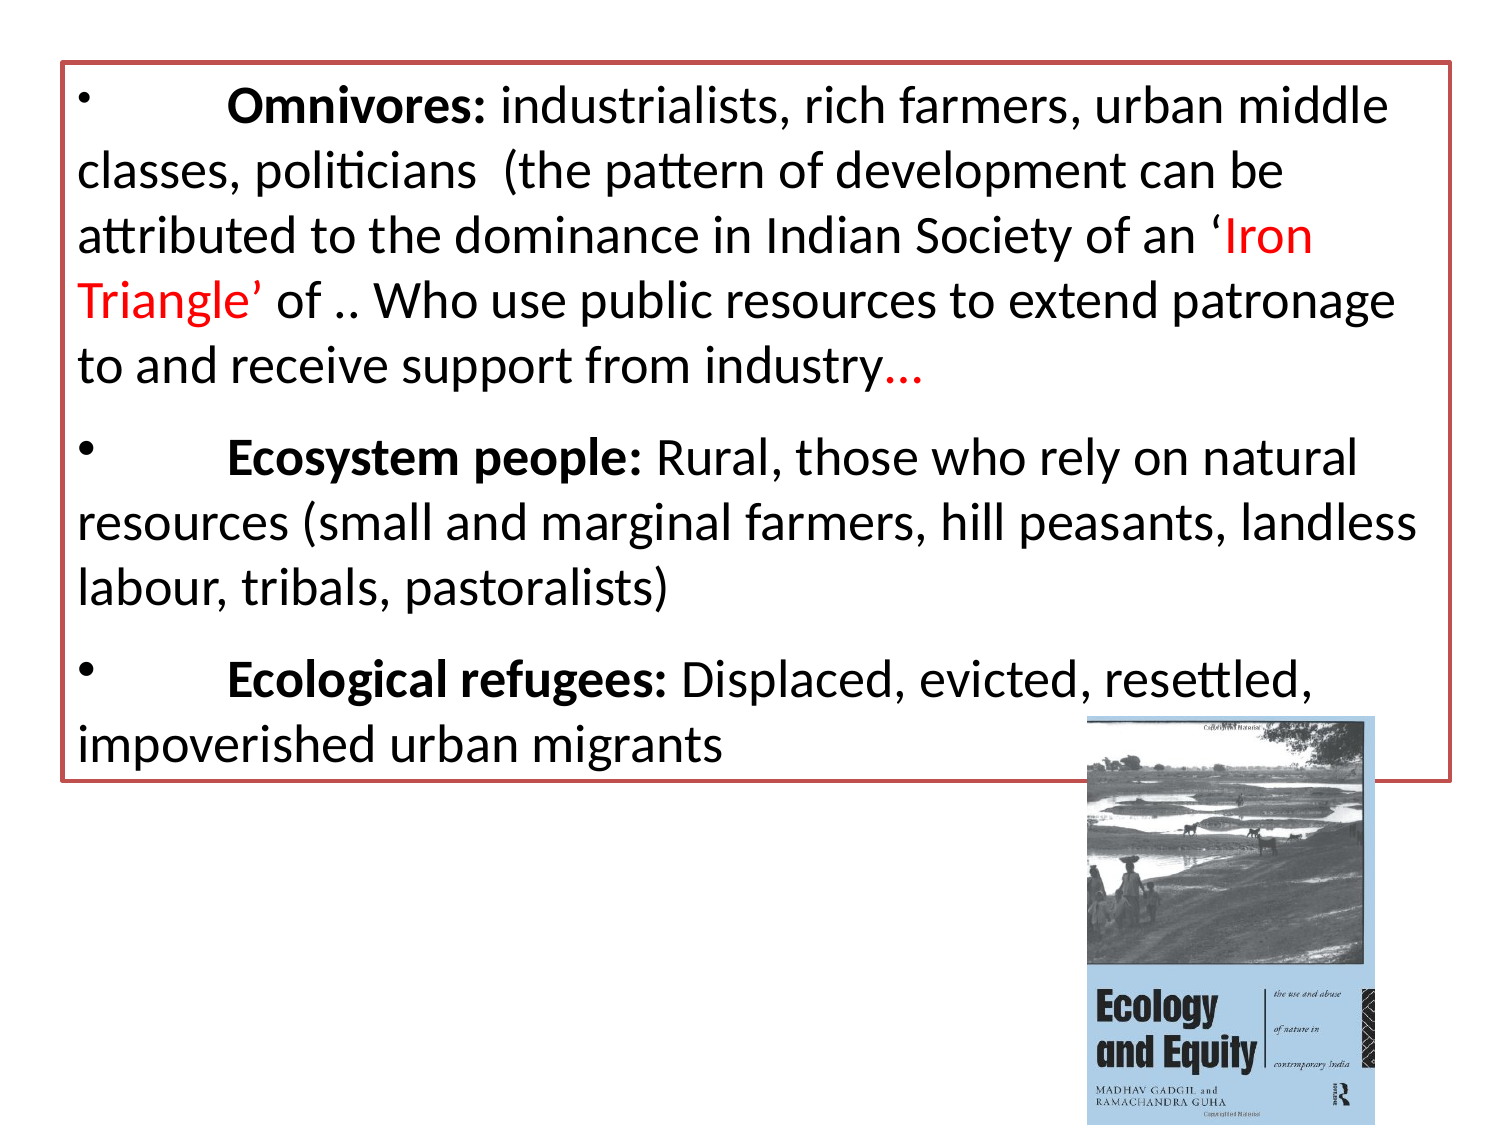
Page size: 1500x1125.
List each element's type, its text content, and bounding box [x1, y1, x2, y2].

picture [1087, 715, 1376, 1125]
text_box Omnivores: industrialists, rich farmers, urban middle classes, politicians (the pattern of development can be attributed to the dominance in Indian Society of an ‘Iron Triangle’ of .. Who use public resources to extend patronage to and receive support from industry… Ecosystem people: Rural, those who rely on natural resources (small and marginal farmers, hill peasants, landless labour, tribals, pastoralists) Ecological refugees: Displaced, evicted, resettled, impoverished urban migrants [60, 60, 1452, 783]
